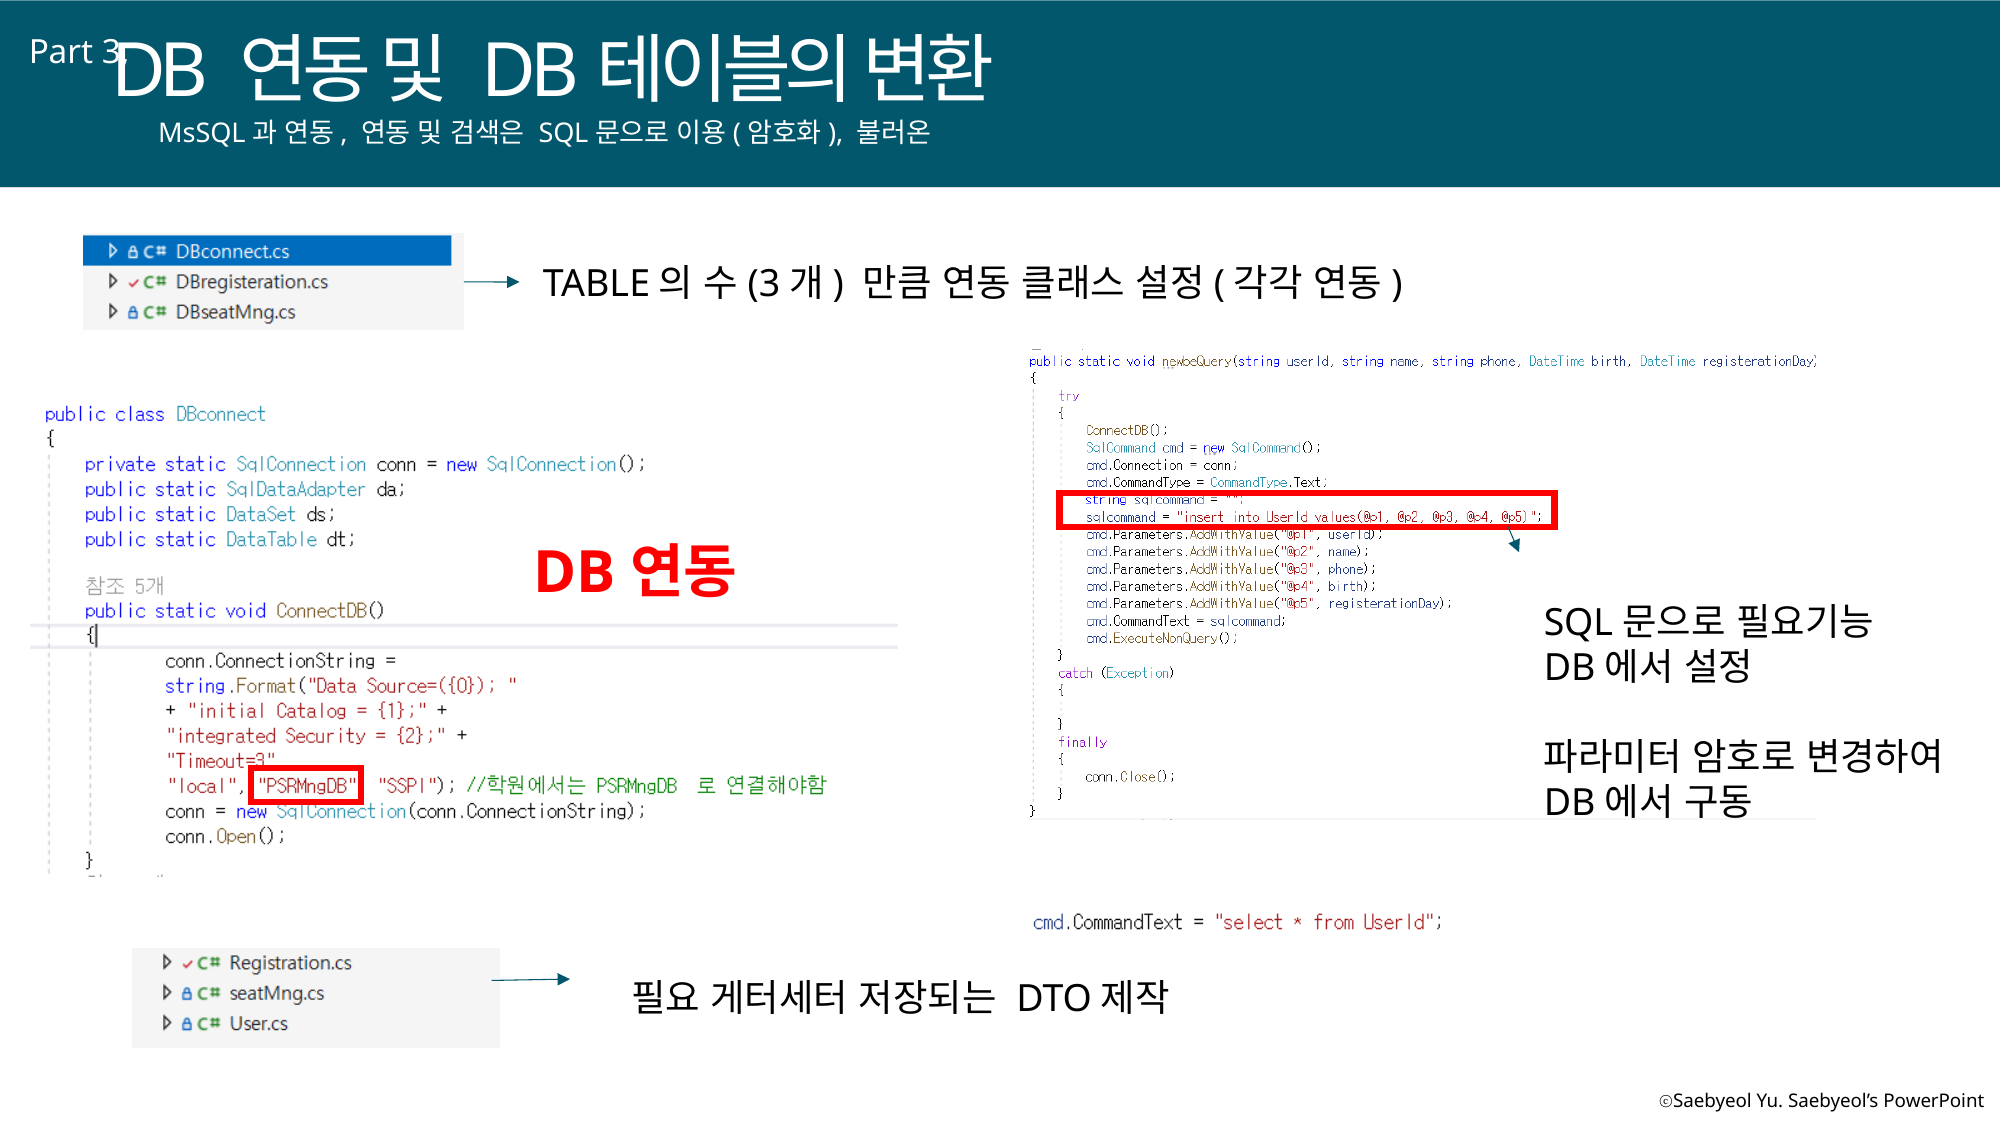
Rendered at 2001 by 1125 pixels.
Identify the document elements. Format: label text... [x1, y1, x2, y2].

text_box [1508, 526, 1520, 553]
picture [999, 906, 1579, 954]
picture [83, 233, 464, 331]
text_box TABLE의 수(3개) 만큼 연동 클래스 설정(각각 연동) [528, 251, 1418, 312]
text_box [0, 0, 2000, 187]
picture [1029, 348, 1816, 820]
picture [30, 401, 898, 877]
picture [132, 948, 500, 1048]
text_box SQL문으로 필요기능 DB에서 설정 파라미터 암호로 변경하여 DB에서 구동 [1529, 590, 1960, 831]
text_box MsSQL과 연동, 연동 및 검색은 SQL문으로 이용(암호화), 불러온 [143, 108, 954, 156]
text_box DB 연동 및 DB테이블의 변환 [96, 13, 1010, 119]
text_box Part 3, [13, 22, 154, 78]
text_box 필요 게터세터 저장되는 DTO제작 [616, 966, 1185, 1027]
